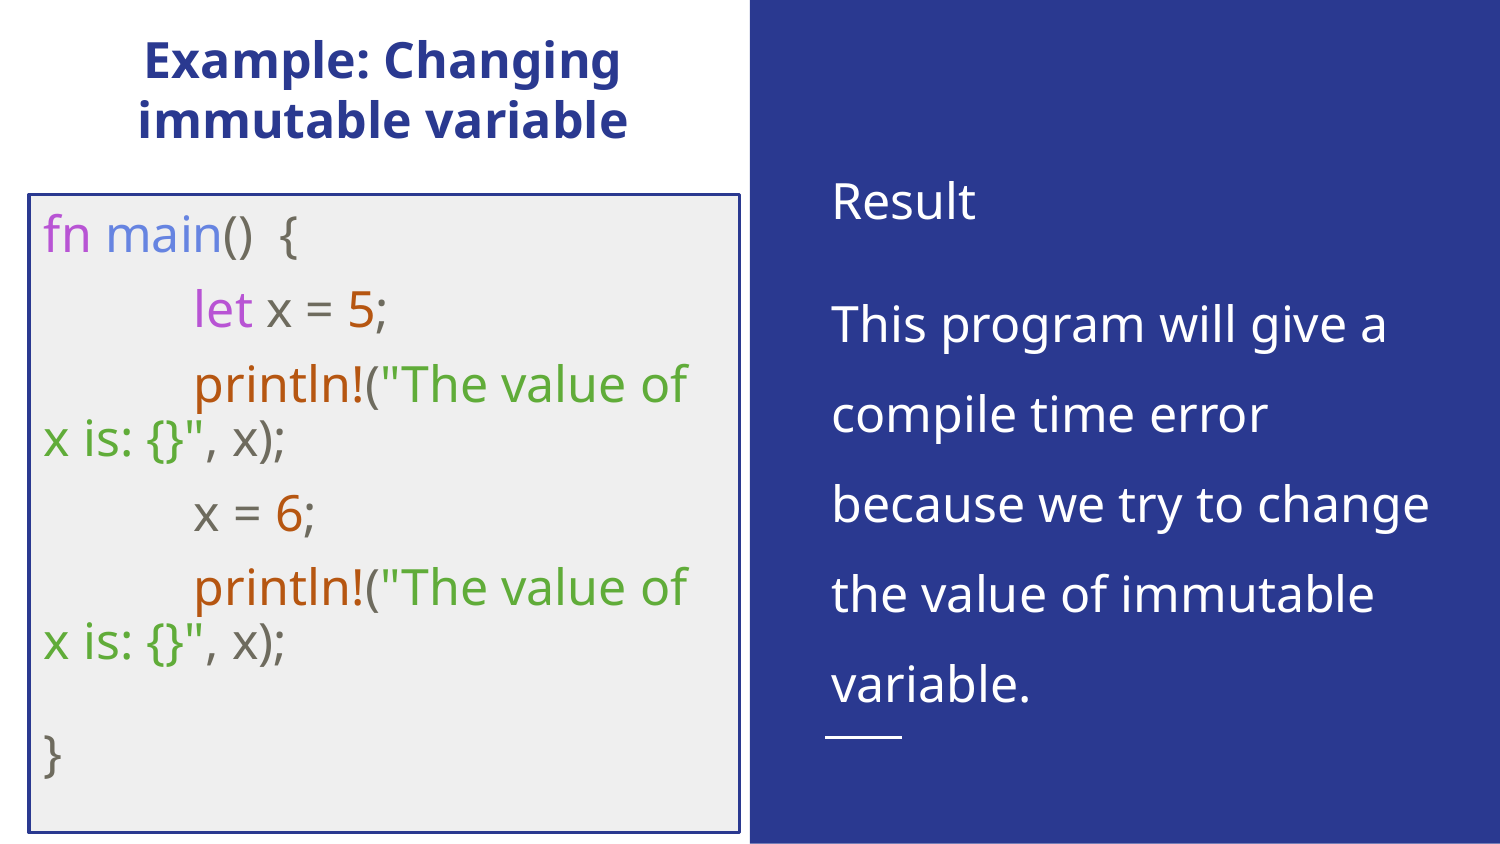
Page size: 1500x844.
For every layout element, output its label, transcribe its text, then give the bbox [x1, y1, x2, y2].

title Example: Changing immutable variable [51, 18, 716, 164]
list Result This program will give a compile time error because we try to change the value of immutable variable. [816, 79, 1446, 765]
text_box fn main() { let x = 5; println!("The value of x is: {}", x); x = 6; println!("The value of x is: {}", x); } [29, 194, 740, 833]
